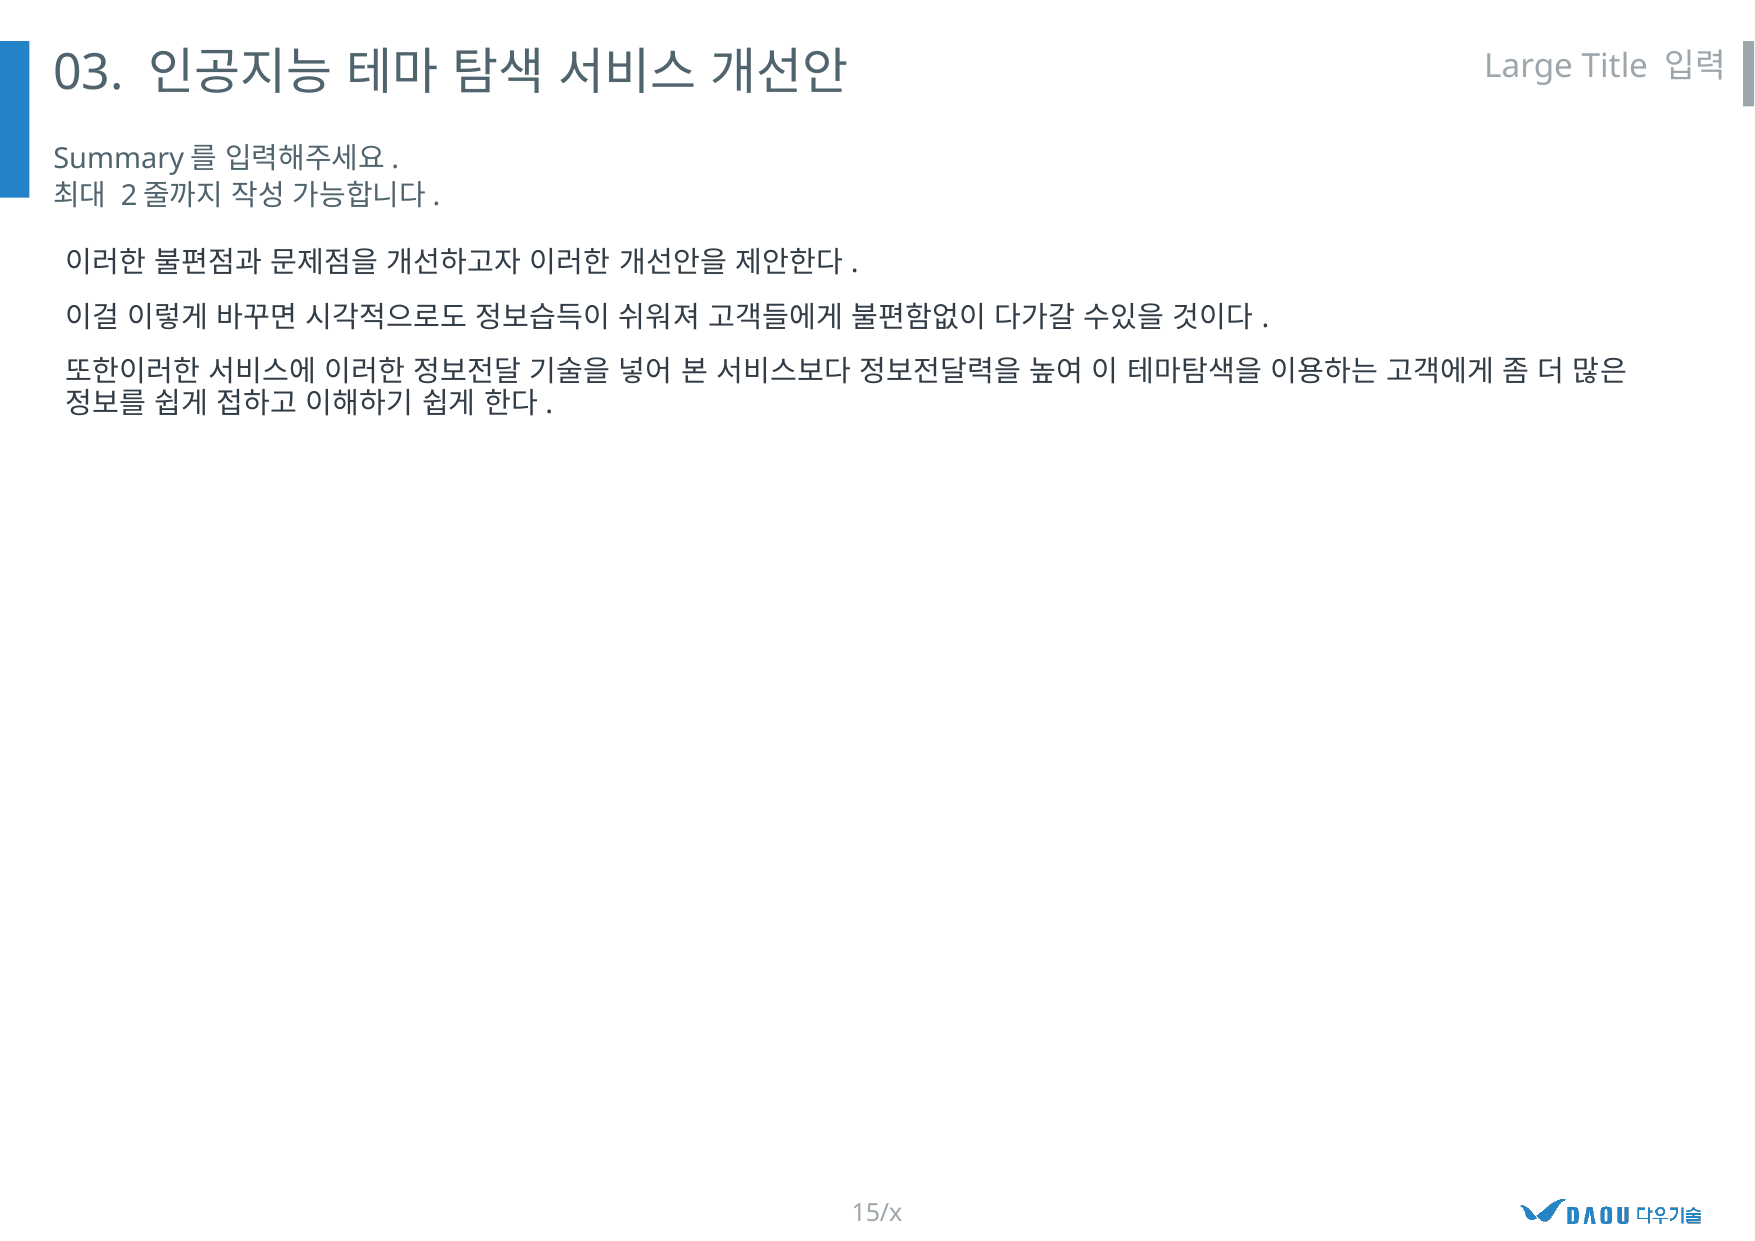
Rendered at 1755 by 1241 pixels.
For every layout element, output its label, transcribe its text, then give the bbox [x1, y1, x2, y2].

list 이러한 불편점과 문제점을 개선하고자 이러한 개선안을 제안한다. 이걸 이렇게 바꾸면 시각적으로도 정보습득이 쉬워져 고객들에게 불편함없이 다가갈 수있을 것이다. 또한이러한 서비스에 이러한 정보전달 기술을 넣어 본 서비스보다 정보전달력을 높여 이 테마탐색을 이용하는 고객에게 좀 더 많은 정보를 쉽게 접하고 이해하기 쉽게 한다. [50, 240, 1704, 1143]
list Summary를 입력해주세요. 최대 2줄까지 작성 가능합니다. [38, 135, 1344, 220]
list 03. 인공지능 테마 탐색 서비스 개선안 [38, 39, 1344, 135]
list Large Title 입력 [1368, 41, 1741, 107]
picture [1519, 1199, 1701, 1224]
